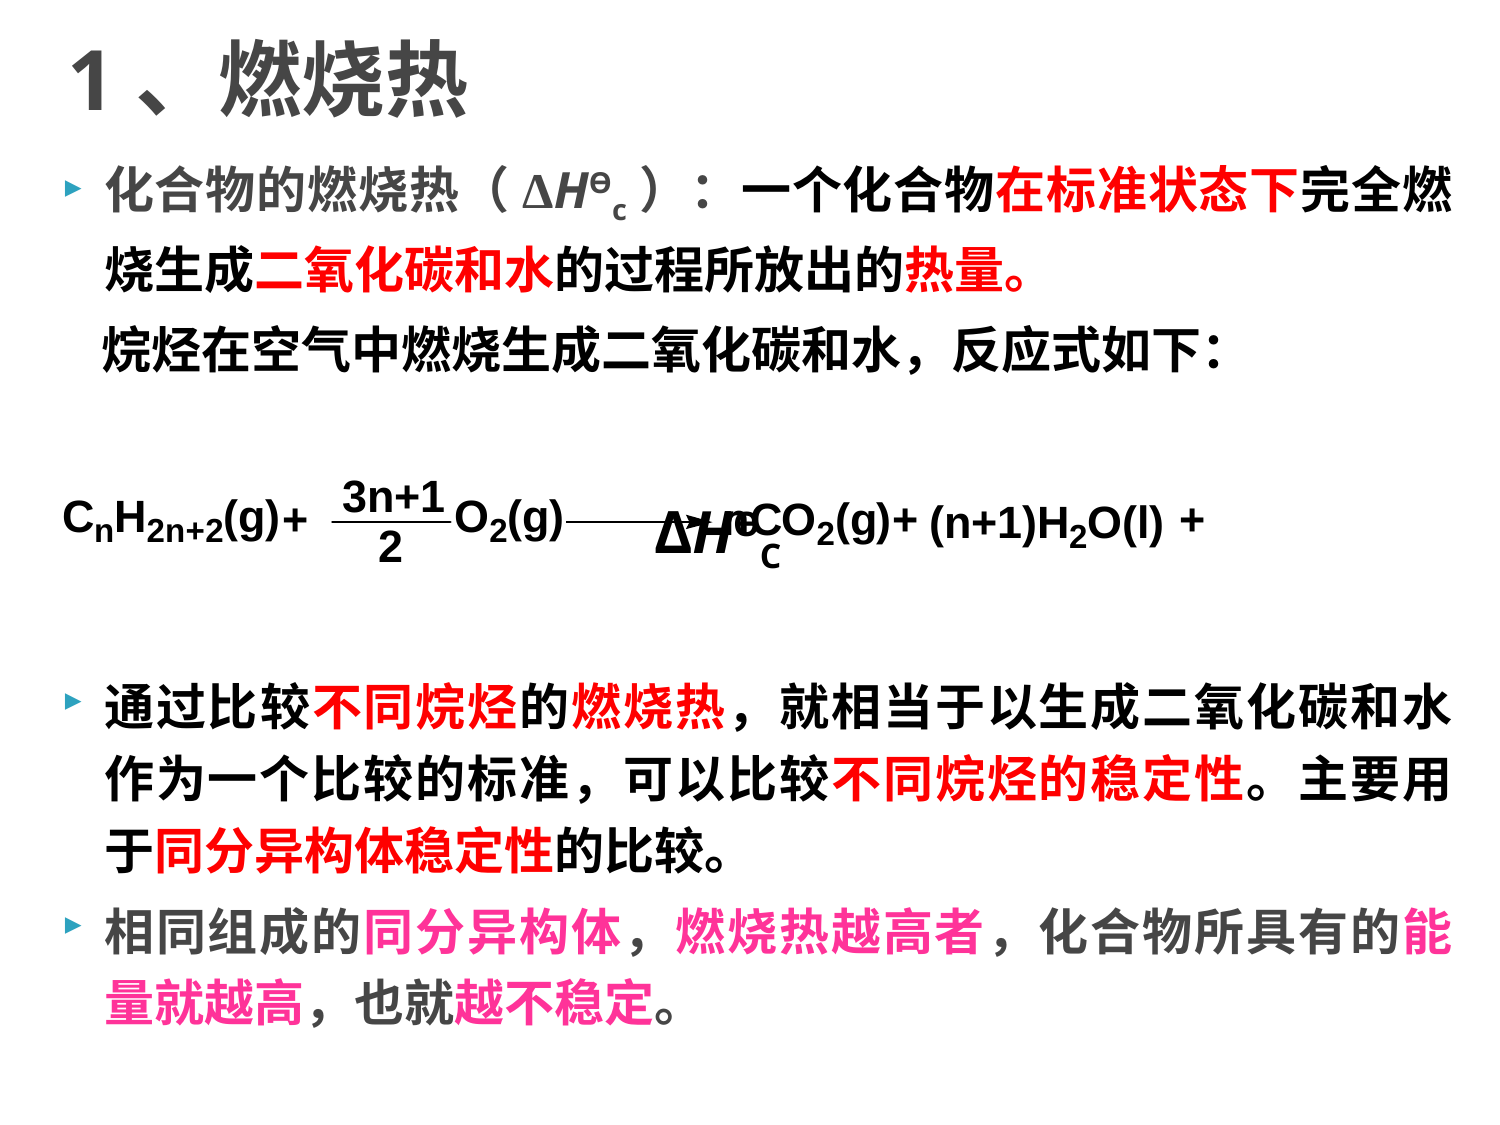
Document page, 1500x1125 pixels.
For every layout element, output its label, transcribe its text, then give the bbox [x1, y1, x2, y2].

list 化合物的燃烧热（ΔHӨc）：一个化合物在标准状态下完全燃烧生成二氧化碳和水的过程所放出的热量。 烷烃在空气中燃烧生成二氧化碳和水，反应式如下： ΔHӨC 通过比较不同烷烃的燃烧热，就相当于以生成二氧化碳和水作为一个比较的标准，可以比较不同烷烃的稳定性。主要用于同分异构体稳定性的比较。 相同组成的同分异构体，燃烧热越高者，化合物所具有的能量就越高，也就越不稳定。 [29, 137, 1467, 1035]
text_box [52, 467, 1279, 582]
title 1、燃烧热 [53, 19, 1471, 135]
